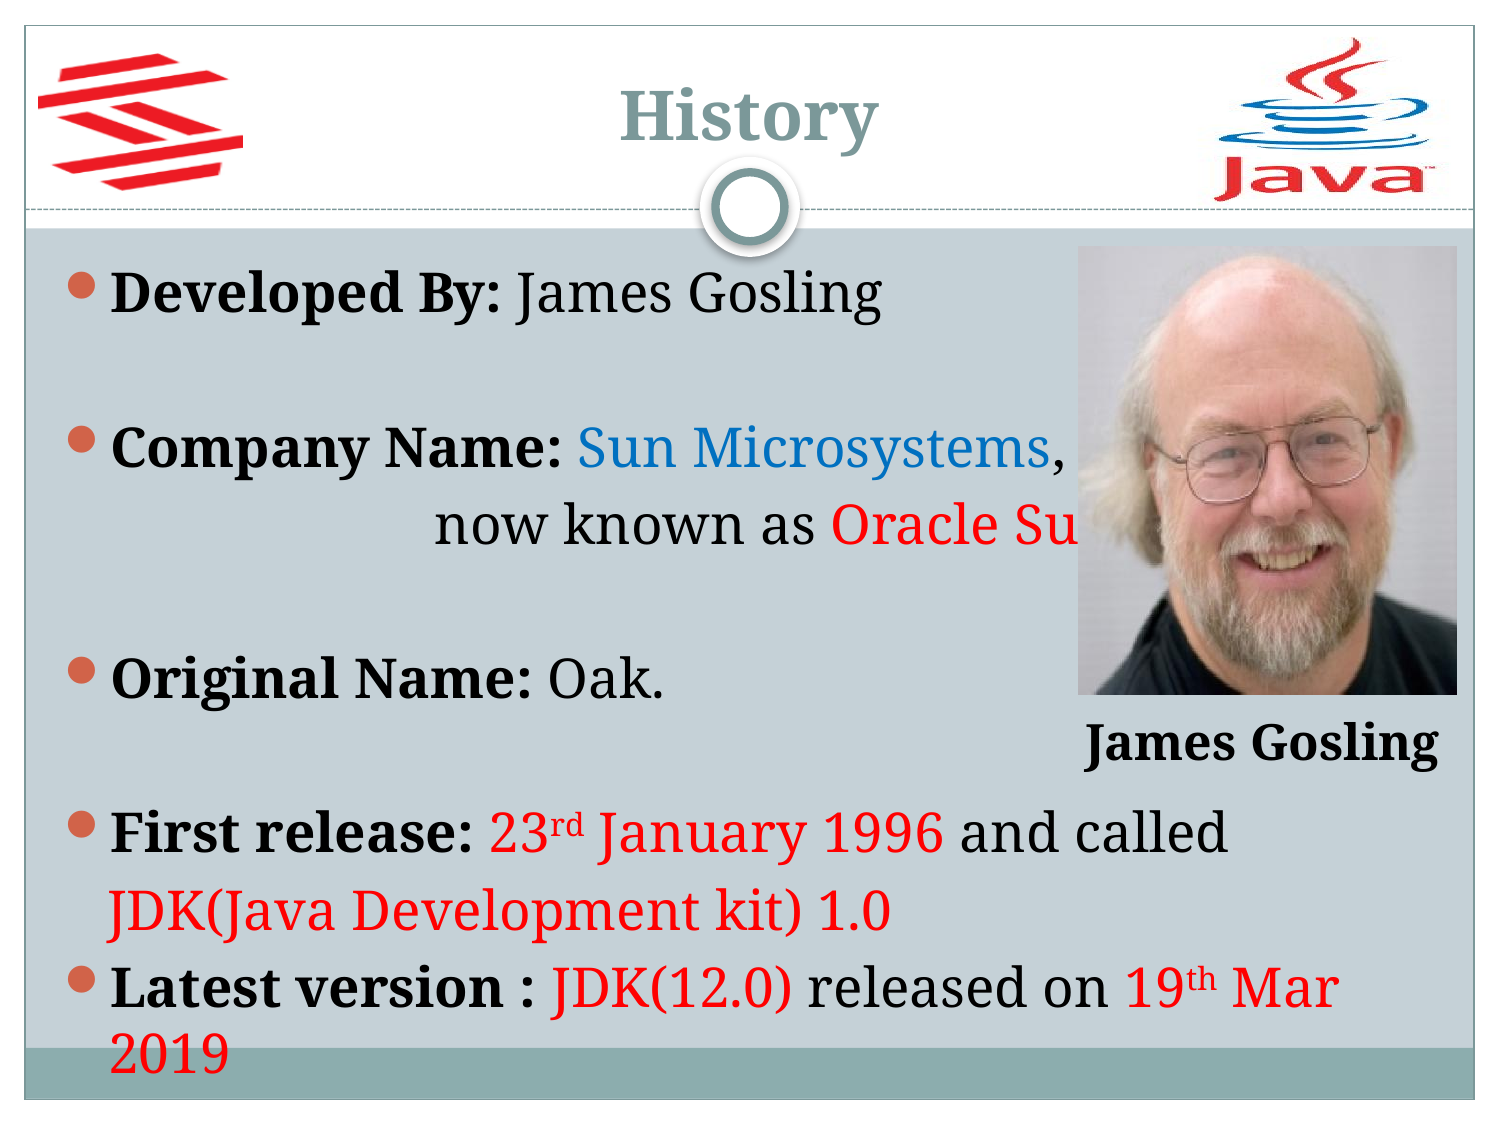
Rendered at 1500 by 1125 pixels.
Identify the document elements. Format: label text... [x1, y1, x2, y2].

picture [1077, 245, 1457, 696]
picture [37, 51, 243, 197]
text_box James Gosling [1031, 703, 1481, 778]
title History [49, 37, 1157, 162]
list Developed By: James Gosling Company Name: Sun Microsystems, now known as Oracle Sun. Original Name: Oak. First release: 23rd January 1996 and called JDK(Java Development kit) 1.0 Latest version : JDK(12.0) released on 19th Mar 2019 [49, 250, 1445, 1094]
picture [1163, 30, 1471, 209]
